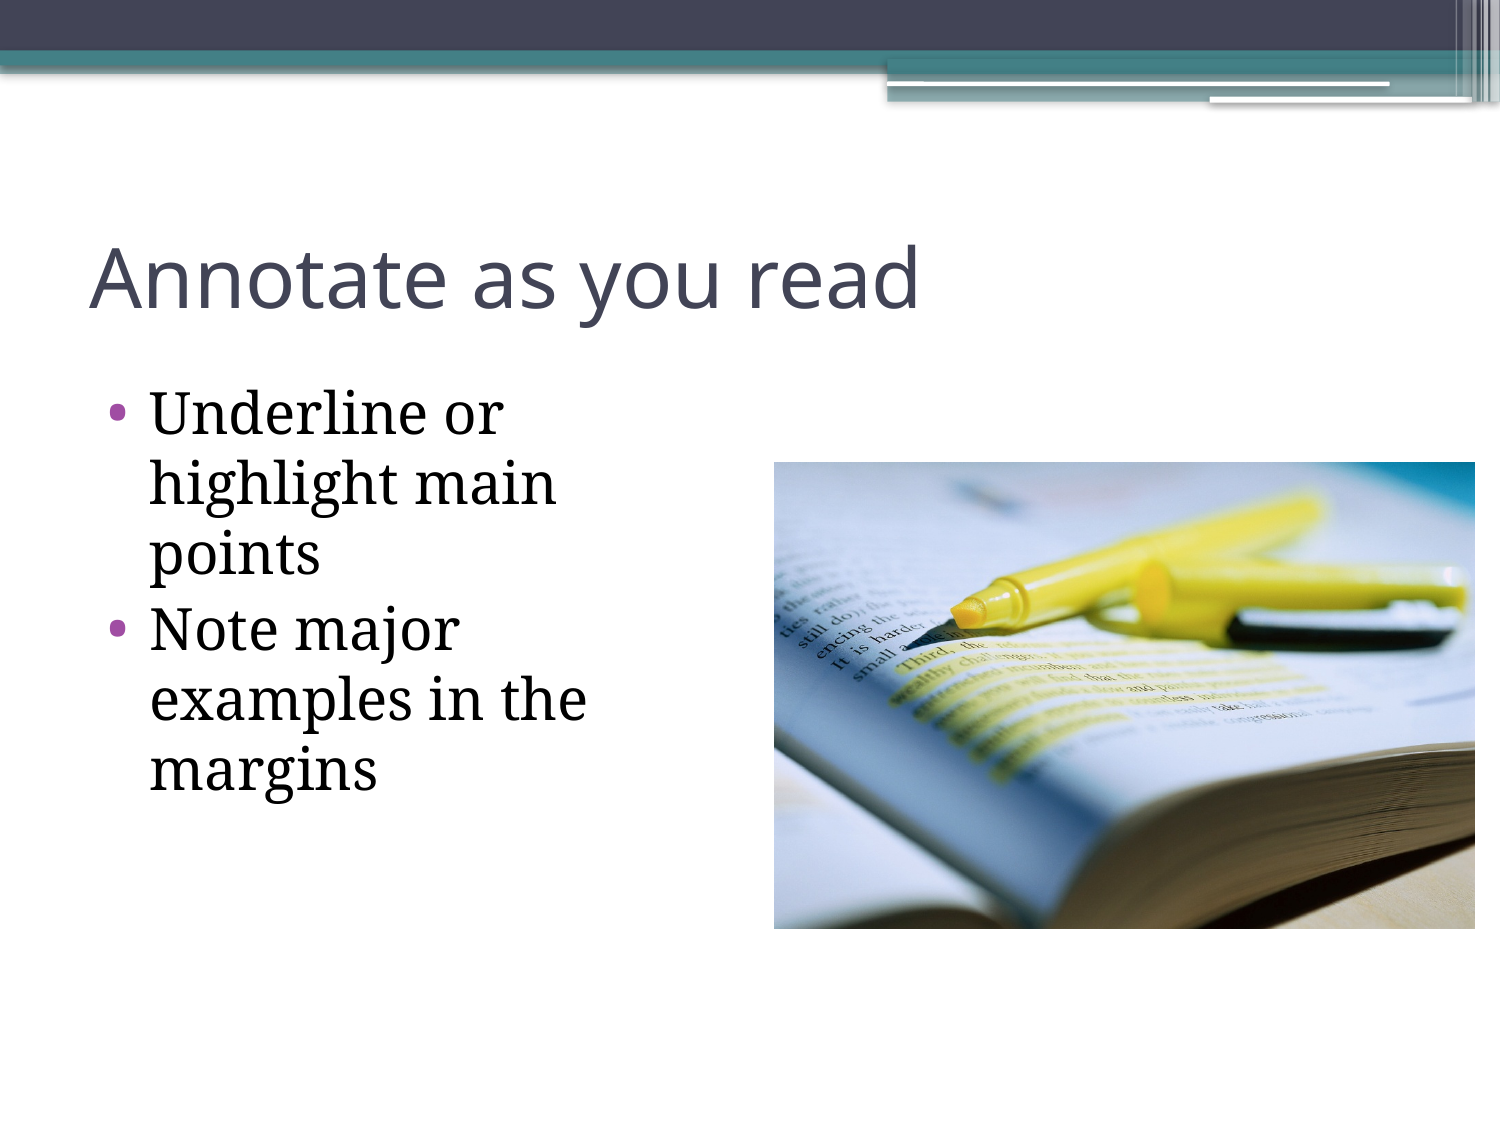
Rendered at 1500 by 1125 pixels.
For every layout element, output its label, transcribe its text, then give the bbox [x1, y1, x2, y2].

list Underline or highlight main points Note major examples in the margins [75, 368, 738, 1112]
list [774, 462, 1475, 929]
title Annotate as you read [75, 187, 1425, 363]
